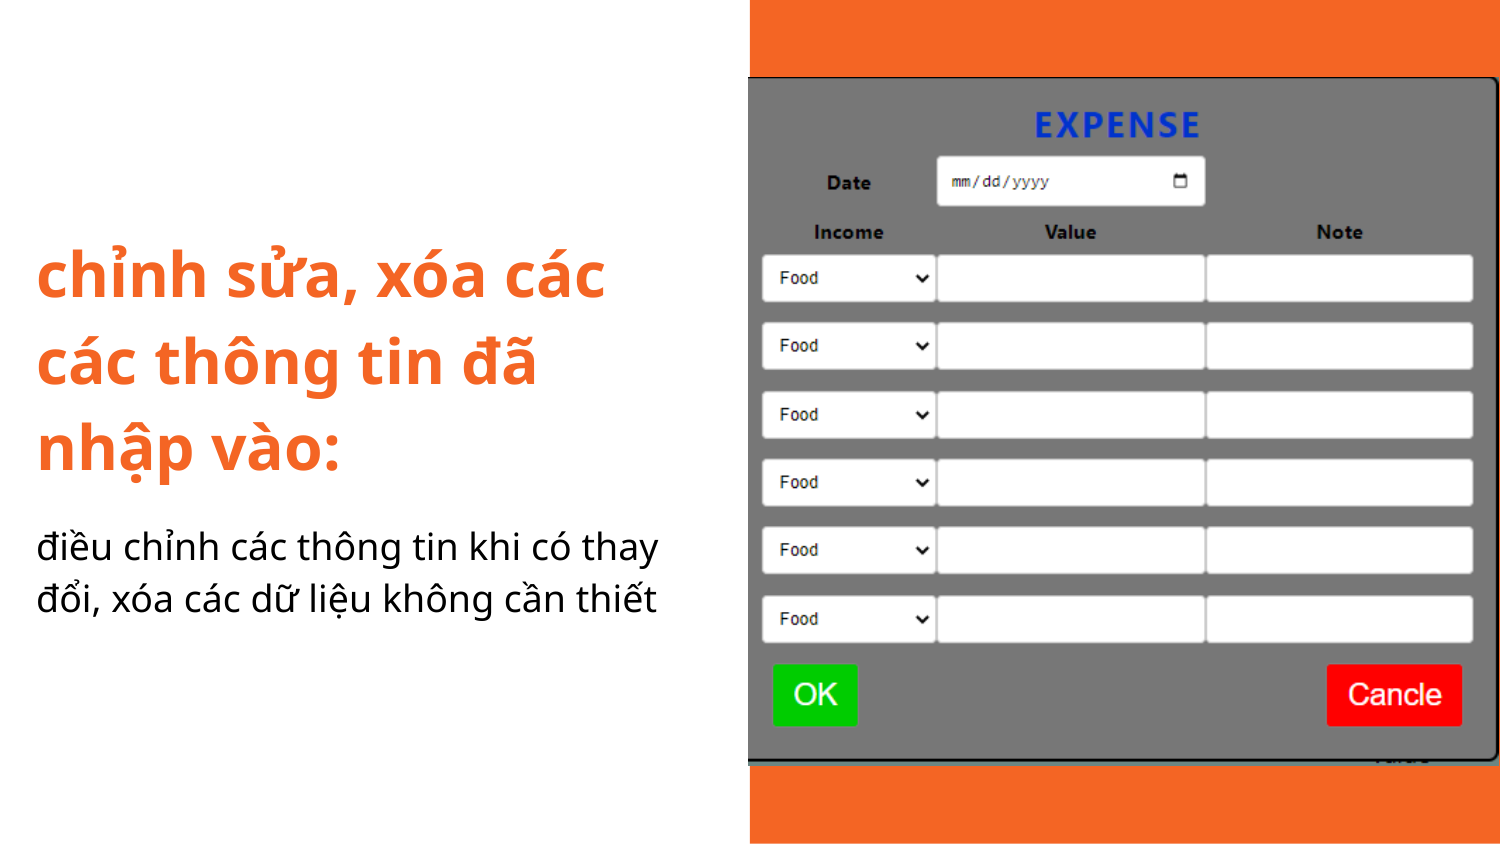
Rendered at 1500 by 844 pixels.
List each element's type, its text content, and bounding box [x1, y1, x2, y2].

picture [748, 77, 1500, 767]
subtitle chỉnh sửa, xóa các các thông tin đã nhập vào: điều chỉnh các thông tin khi có thay đổi, xóa các dữ liệu không cần thiết [21, 107, 685, 737]
